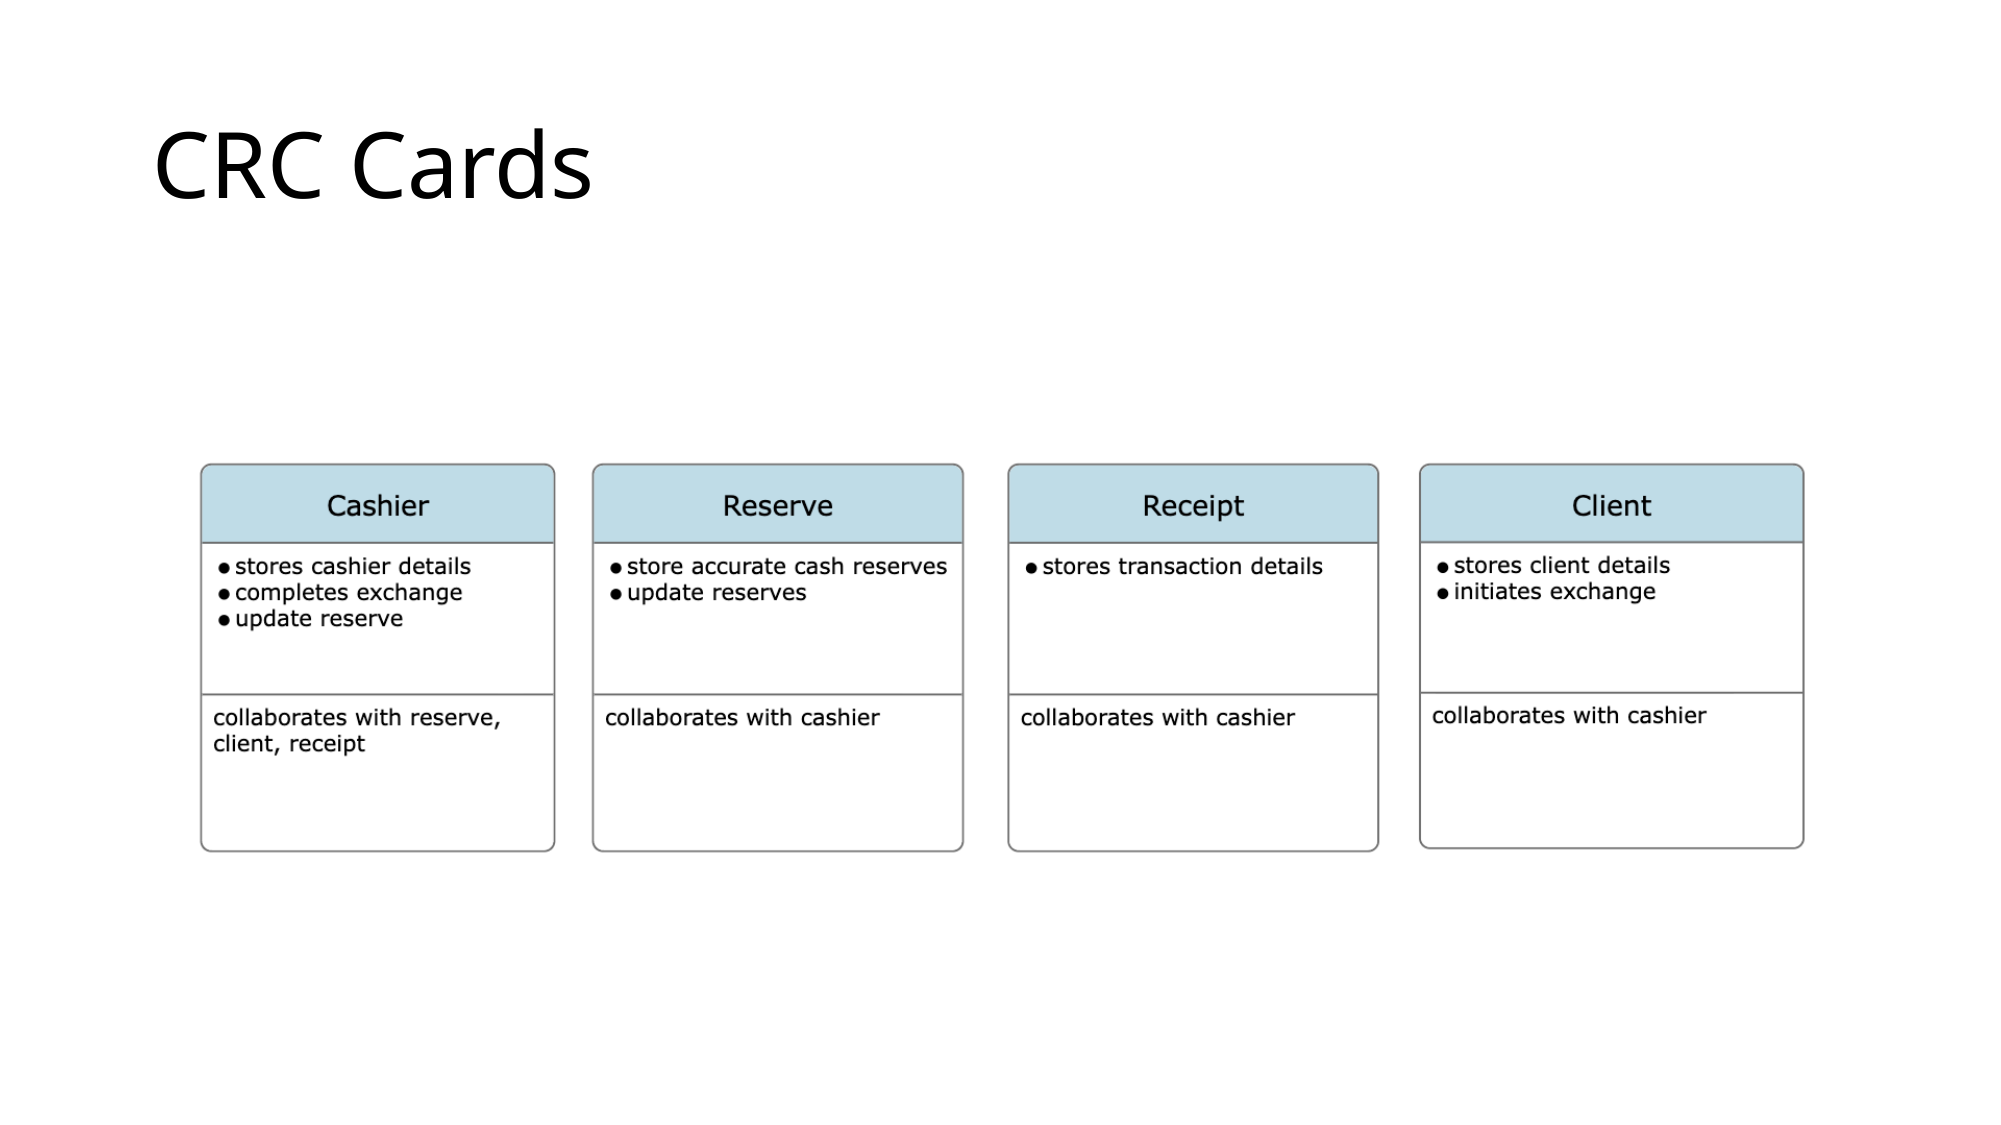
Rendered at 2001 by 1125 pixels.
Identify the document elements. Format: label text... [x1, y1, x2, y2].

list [184, 449, 1816, 864]
title CRC Cards [137, 59, 1863, 278]
